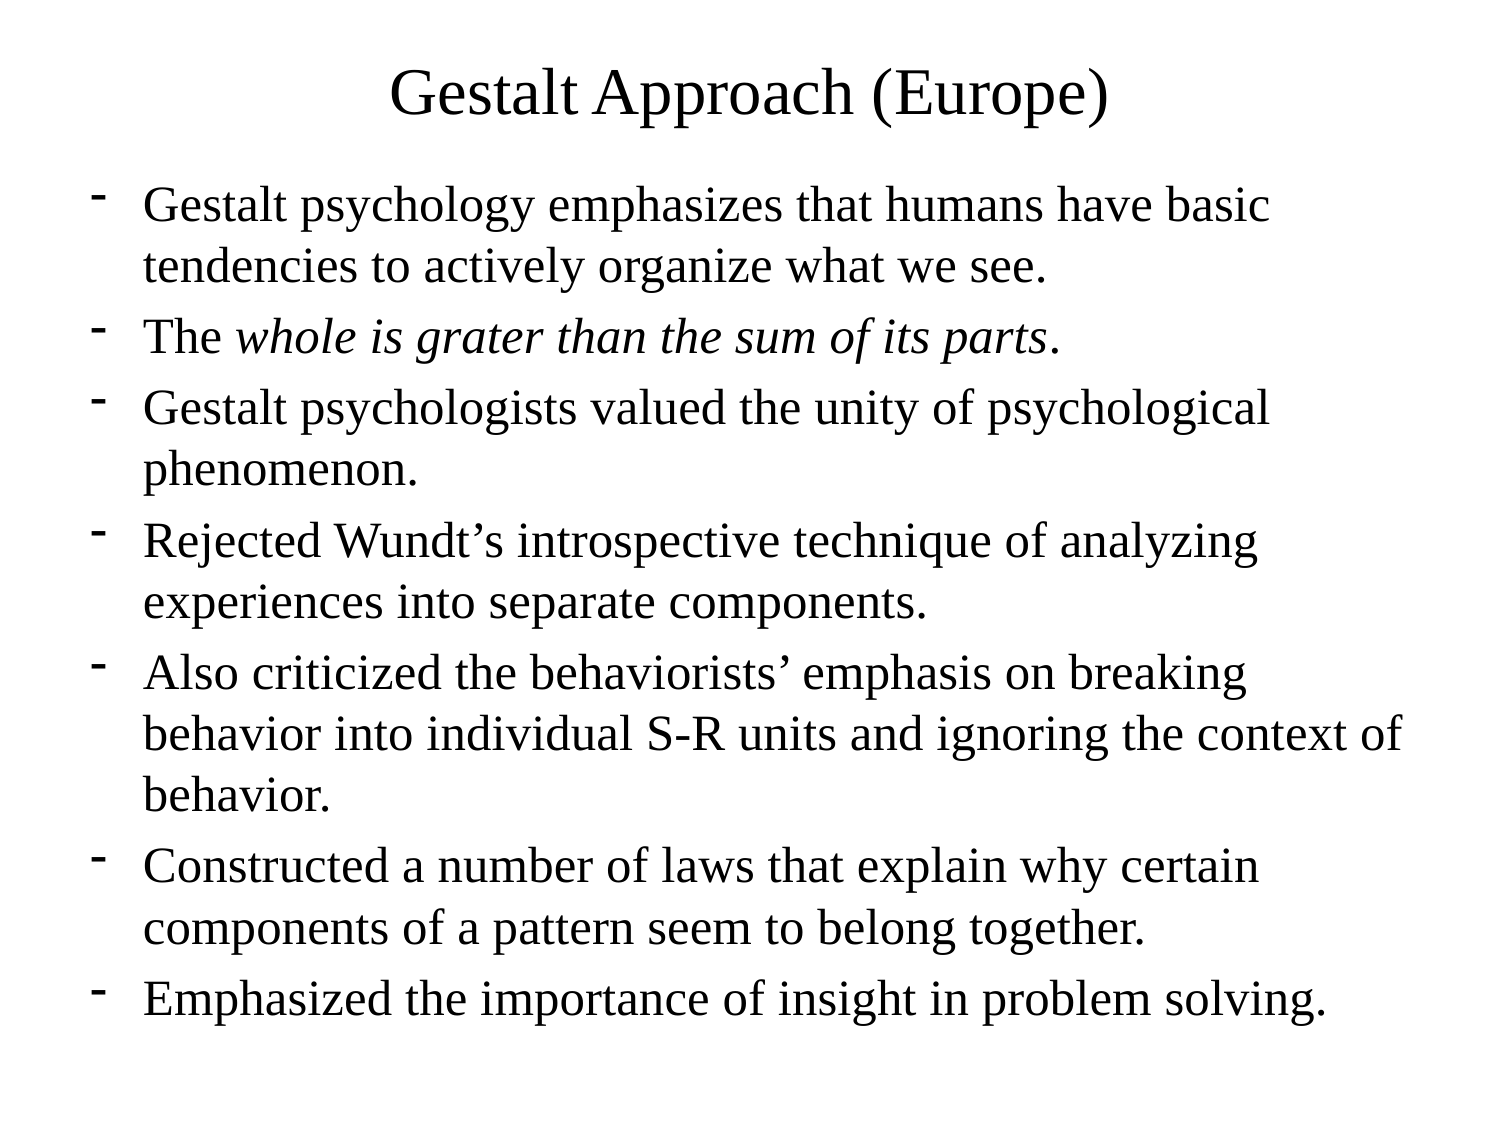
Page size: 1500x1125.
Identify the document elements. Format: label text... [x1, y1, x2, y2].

list Gestalt psychology emphasizes that humans have basic tendencies to actively organize what we see. The whole is grater than the sum of its parts. Gestalt psychologists valued the unity of psychological phenomenon. Rejected Wundt’s introspective technique of analyzing experiences into separate components. Also criticized the behaviorists’ emphasis on breaking behavior into individual S-R units and ignoring the context of behavior. Constructed a number of laws that explain why certain components of a pattern seem to belong together. Emphasized the importance of insight in problem solving. [75, 162, 1425, 1038]
title Gestalt Approach (Europe) [75, 37, 1425, 138]
